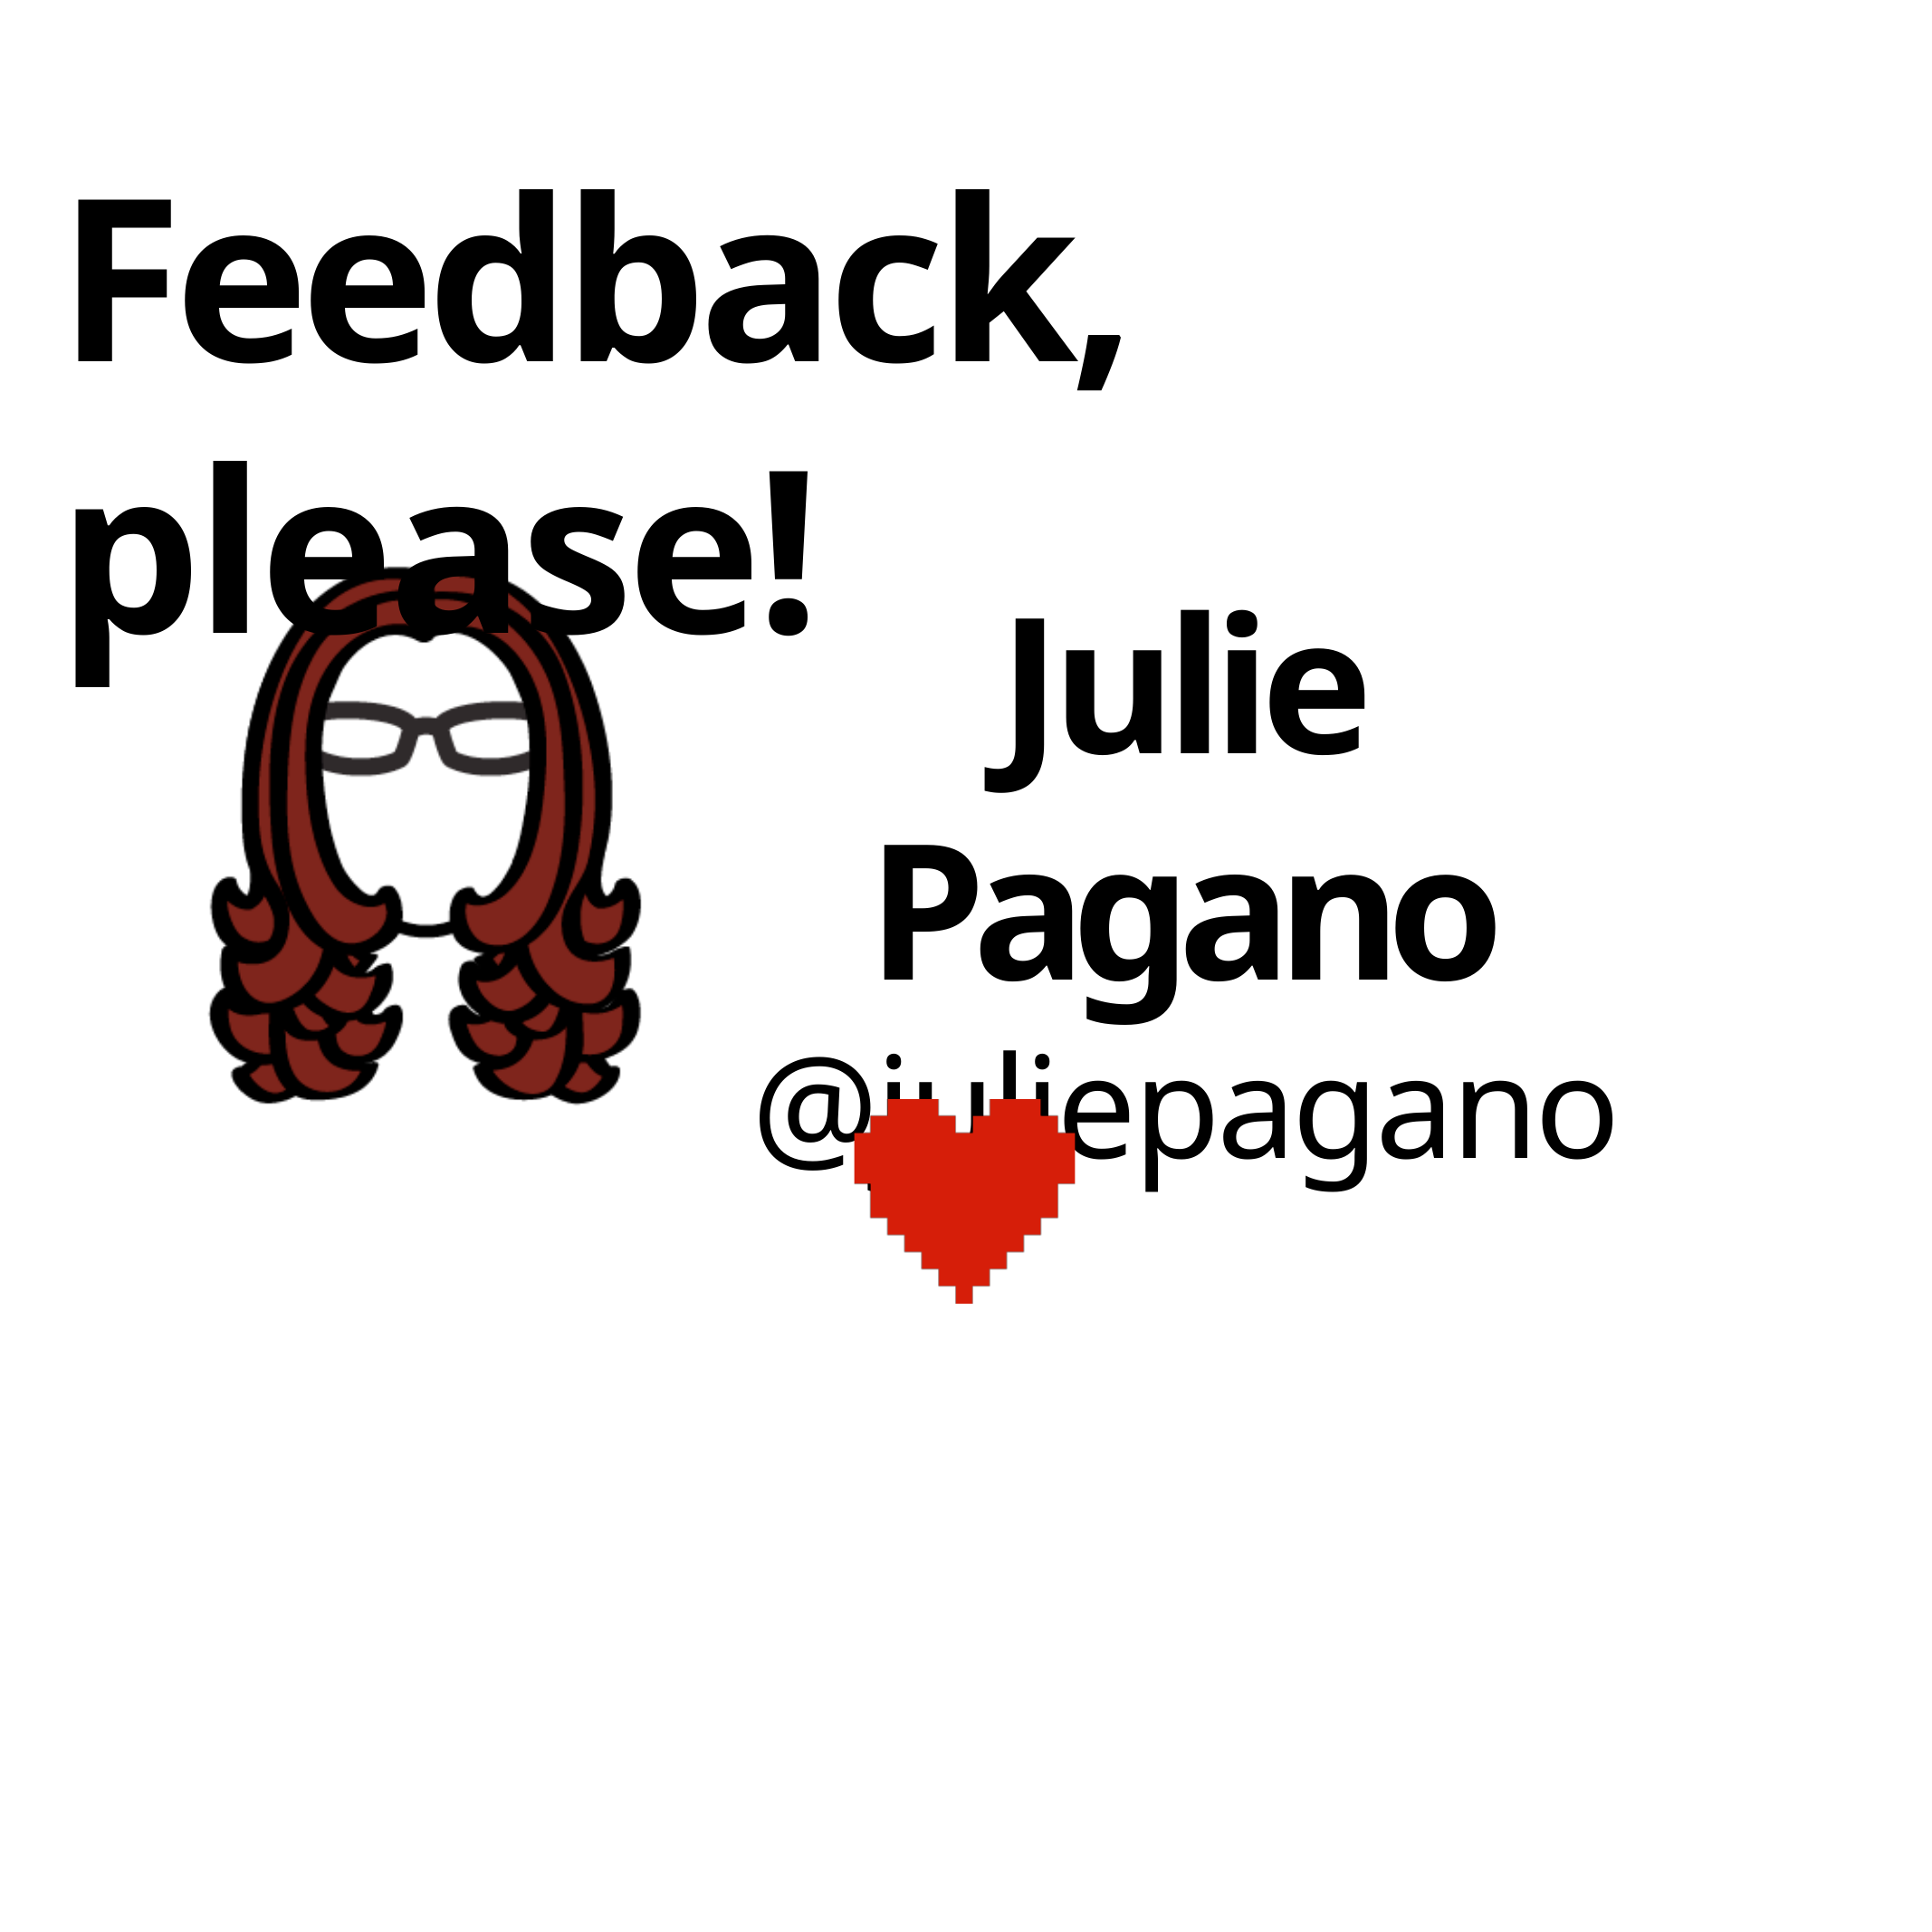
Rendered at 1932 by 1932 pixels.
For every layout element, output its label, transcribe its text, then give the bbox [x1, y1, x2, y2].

text_box [854, 1099, 1076, 1304]
text_box Julie Pagano @juliepagano [658, 679, 1715, 1187]
title Feedback, please! [56, 135, 1875, 679]
text_box [197, 679, 656, 1119]
